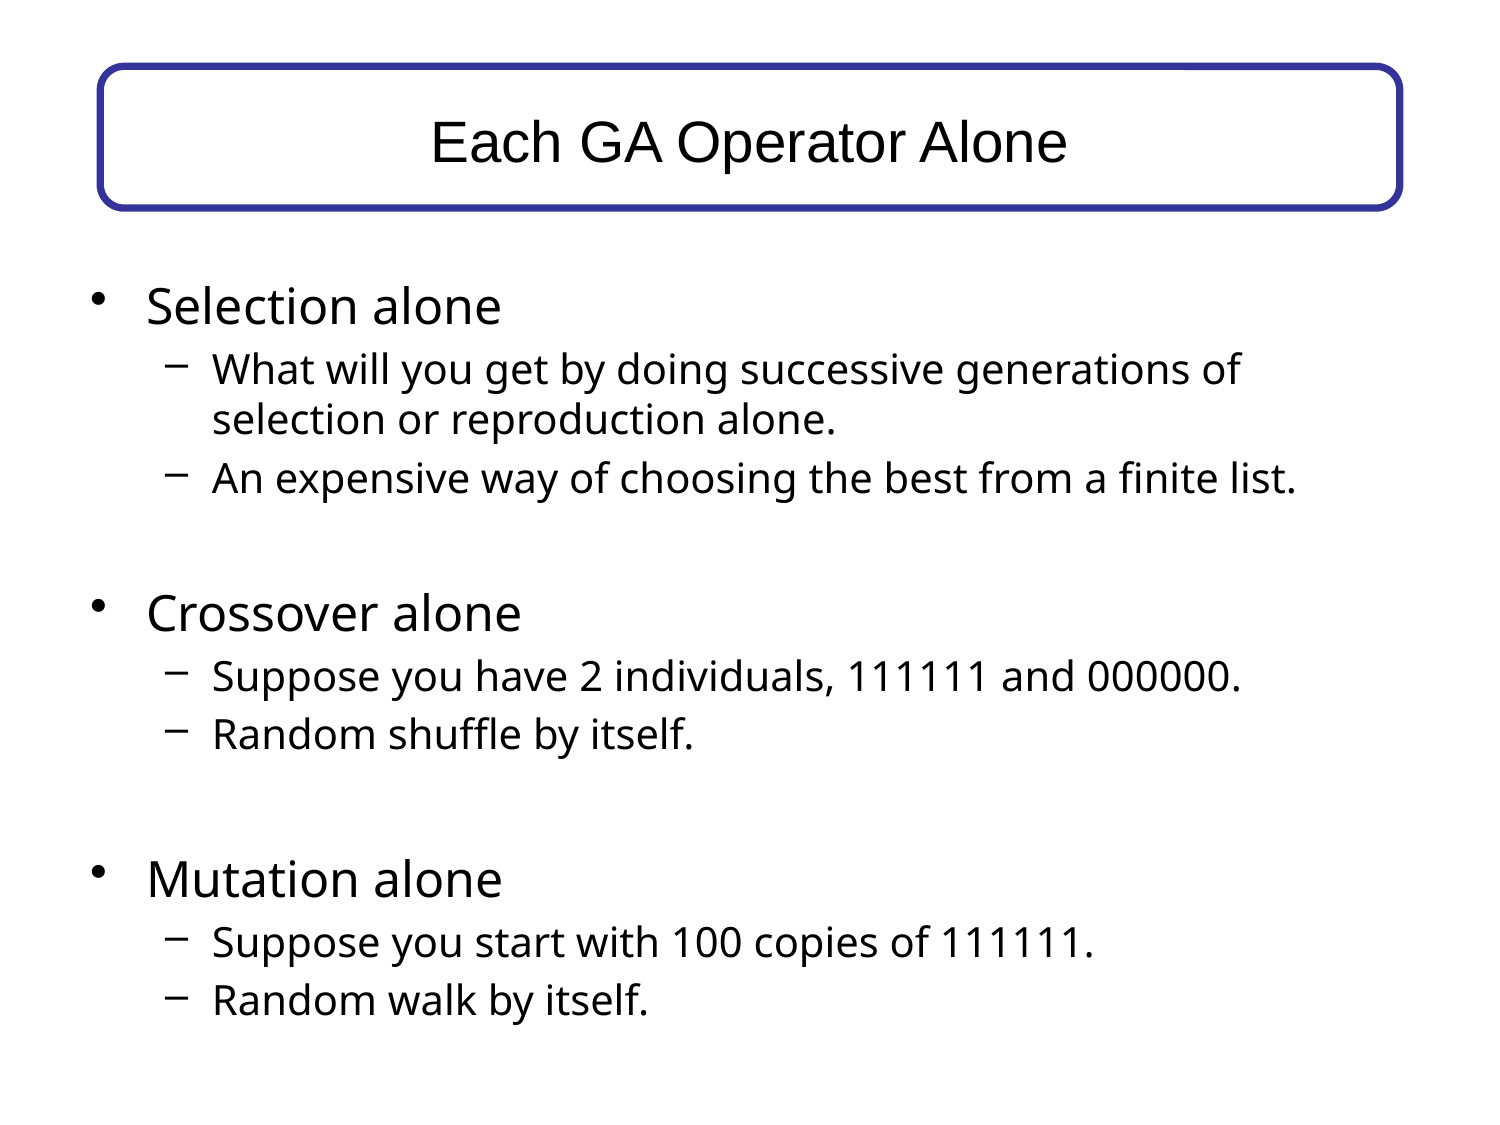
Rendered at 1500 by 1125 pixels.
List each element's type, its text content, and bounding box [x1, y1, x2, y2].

title Each GA Operator Alone [75, 45, 1425, 233]
list Selection alone What will you get by doing successive generations of selection or reproduction alone. An expensive way of choosing the best from a finite list. Crossover alone Suppose you have 2 individuals, 111111 and 000000. Random shuffle by itself. Mutation alone Suppose you start with 100 copies of 111111. Random walk by itself. [75, 267, 1425, 1005]
